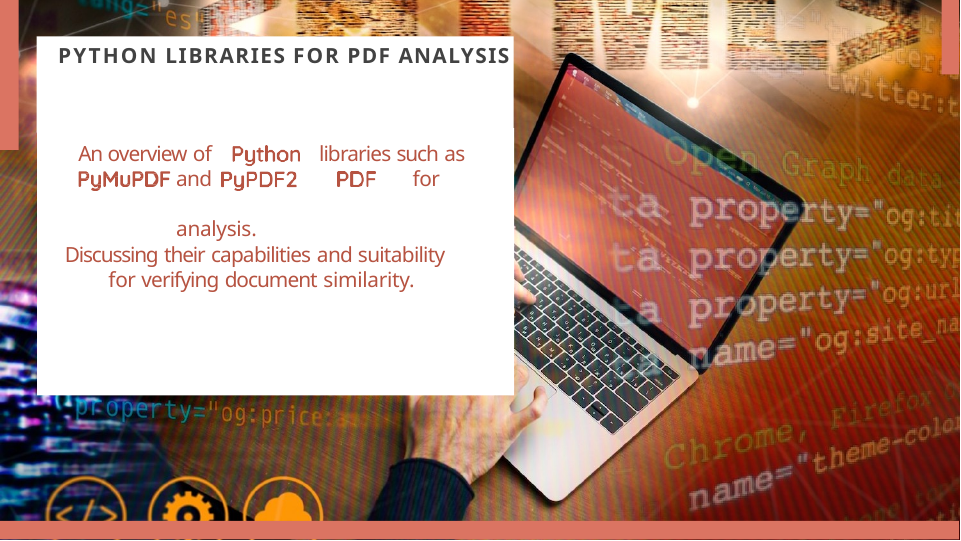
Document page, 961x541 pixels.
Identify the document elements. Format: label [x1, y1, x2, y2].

text_box [36, 127, 515, 396]
text_box [0, 0, 960, 540]
